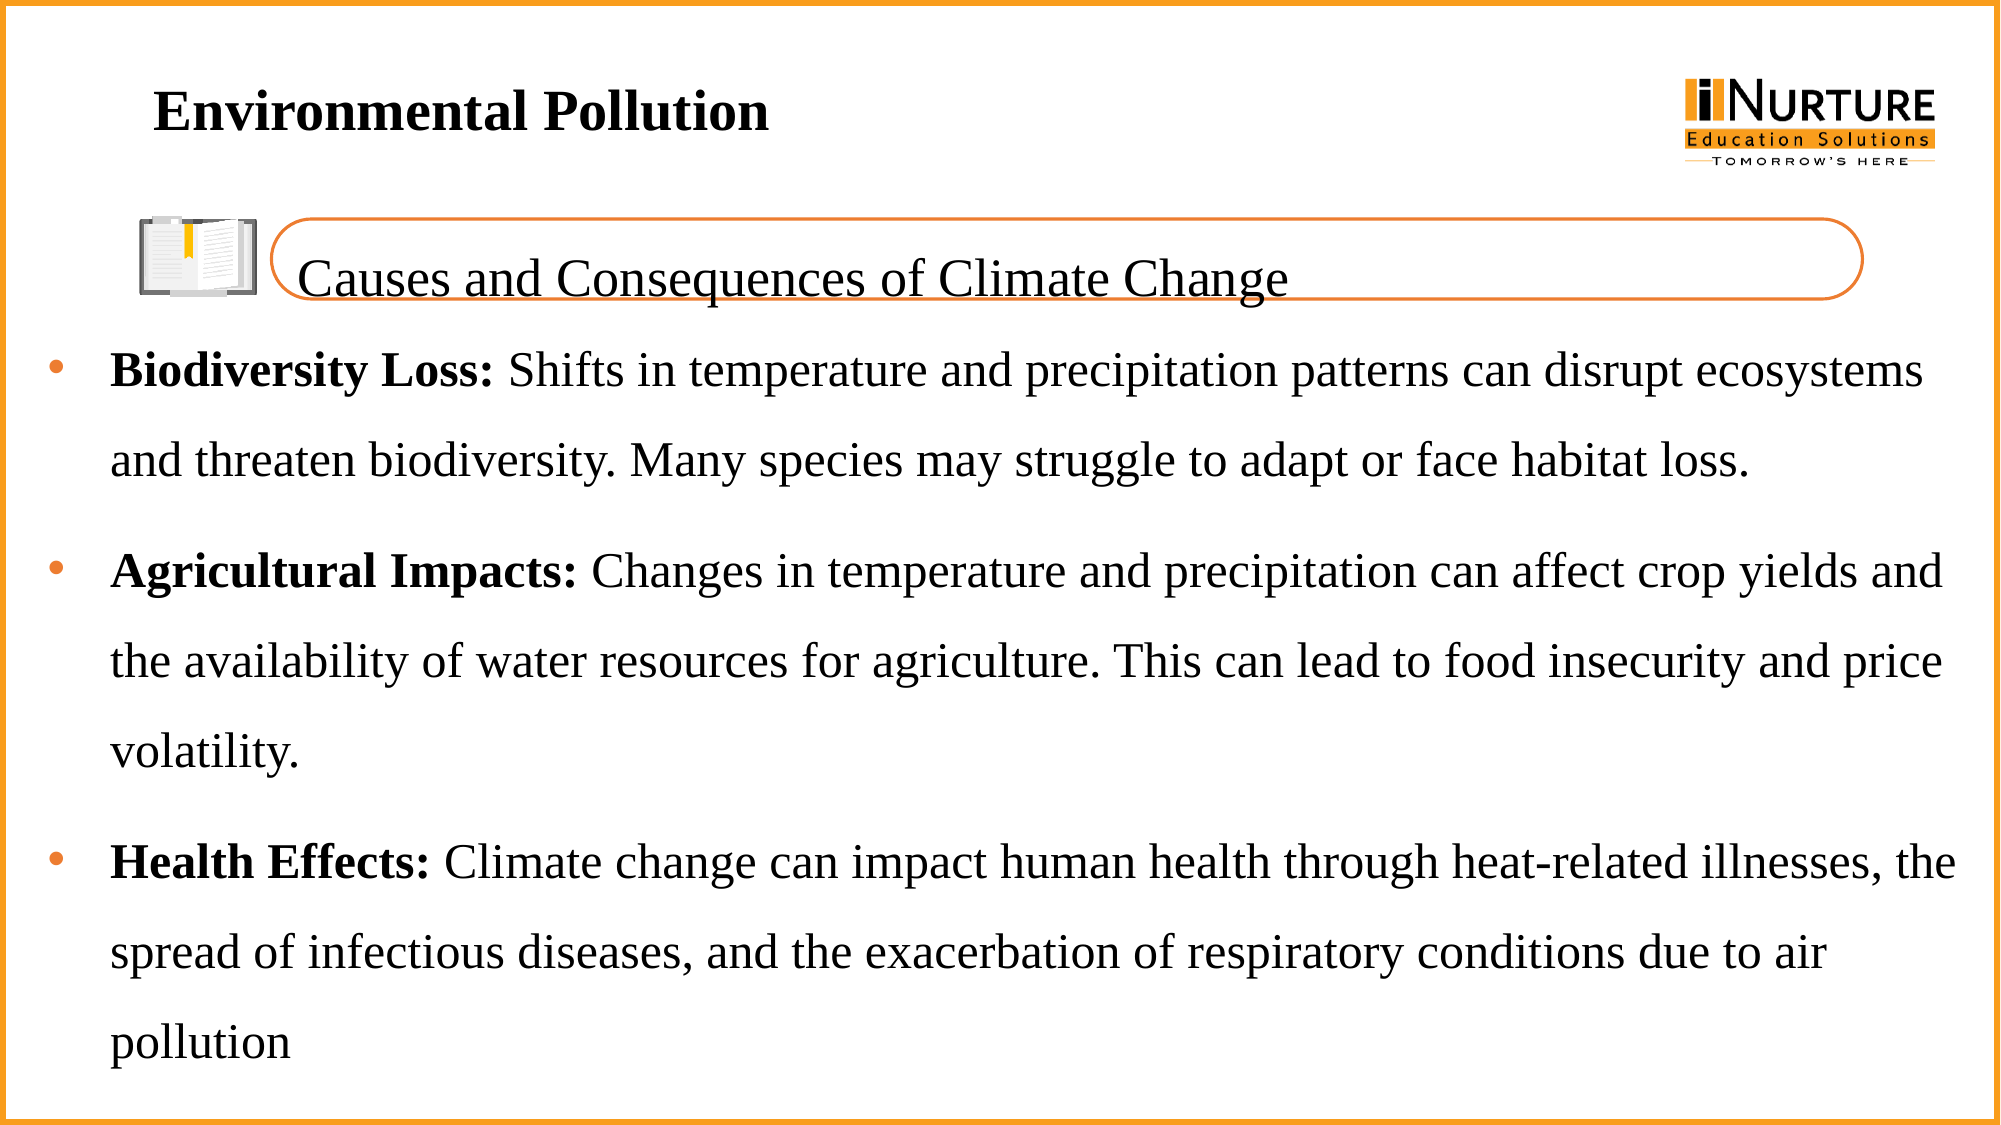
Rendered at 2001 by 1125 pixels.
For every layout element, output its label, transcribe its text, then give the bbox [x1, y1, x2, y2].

picture [1665, 57, 1960, 184]
picture [122, 184, 274, 298]
text_box [271, 272, 297, 299]
text_box Causes and Consequences of Climate Change [269, 217, 1865, 301]
list Biodiversity Loss: Shifts in temperature and precipitation patterns can disrupt ecosystems and threaten biodiversity. Many species may struggle to adapt or face habitat loss. Agricultural Impacts: Changes in temperature and precipitation can affect crop yields and the availability of water resources for agriculture. This can lead to food insecurity and price volatility. Health Effects: Climate change can impact human health through heat-related illnesses, the spread of infectious diseases, and the exacerbation of respiratory conditions due to air pollution [20, 298, 1977, 1088]
list Environmental Pollution [101, 72, 1656, 184]
